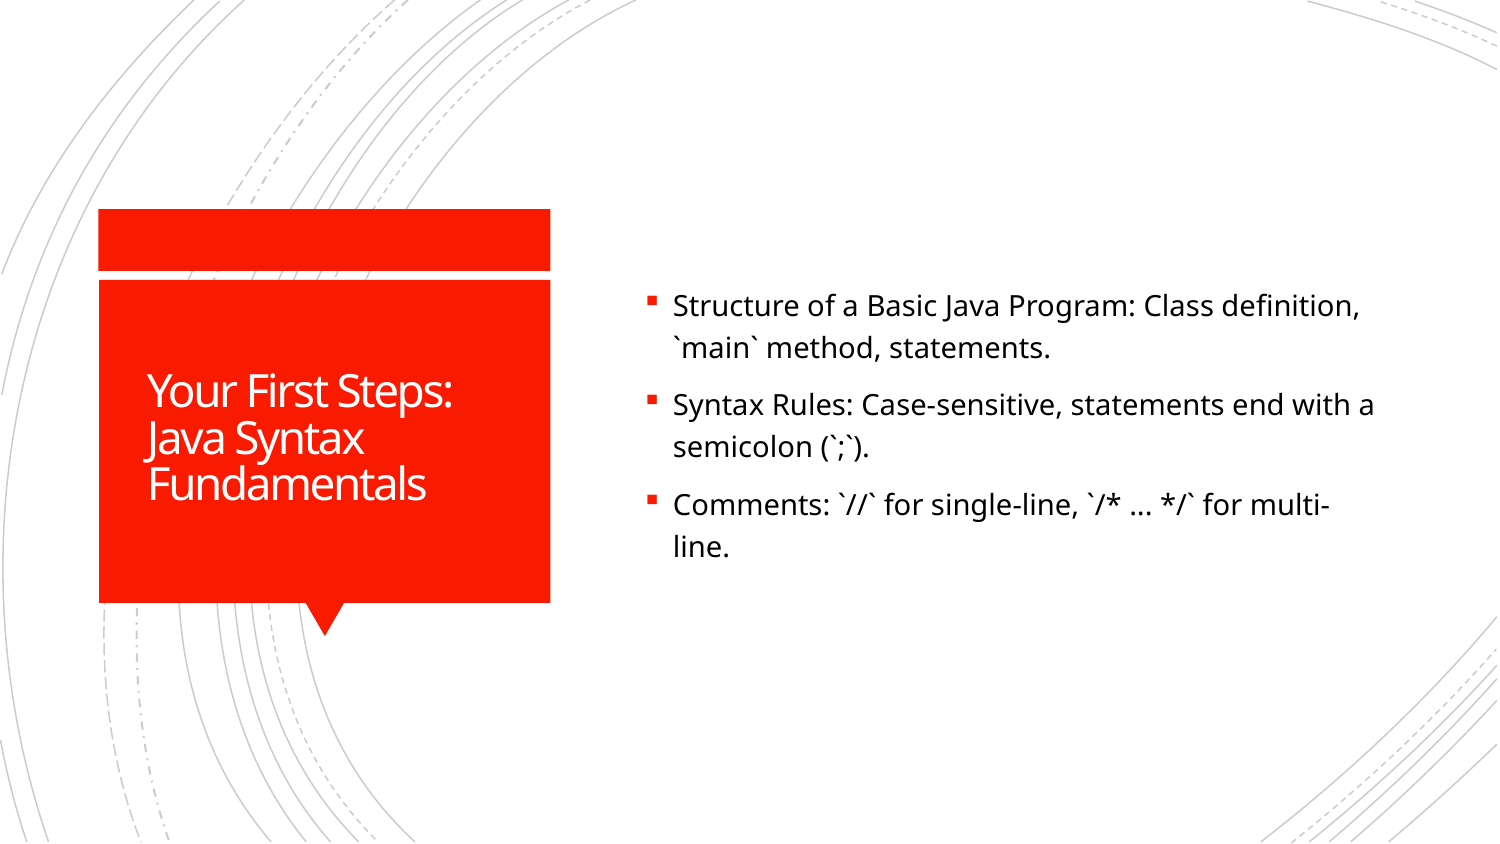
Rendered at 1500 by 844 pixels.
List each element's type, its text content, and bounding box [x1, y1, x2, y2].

title Your First Steps: Java Syntax Fundamentals [109, 289, 540, 592]
list Structure of a Basic Java Program: Class definition, `main` method, statements. Syntax Rules: Case-sensitive, statements end with a semicolon (`;`). Comments: `//` for single-line, `/* ... */` for multi-line. [629, 98, 1403, 745]
